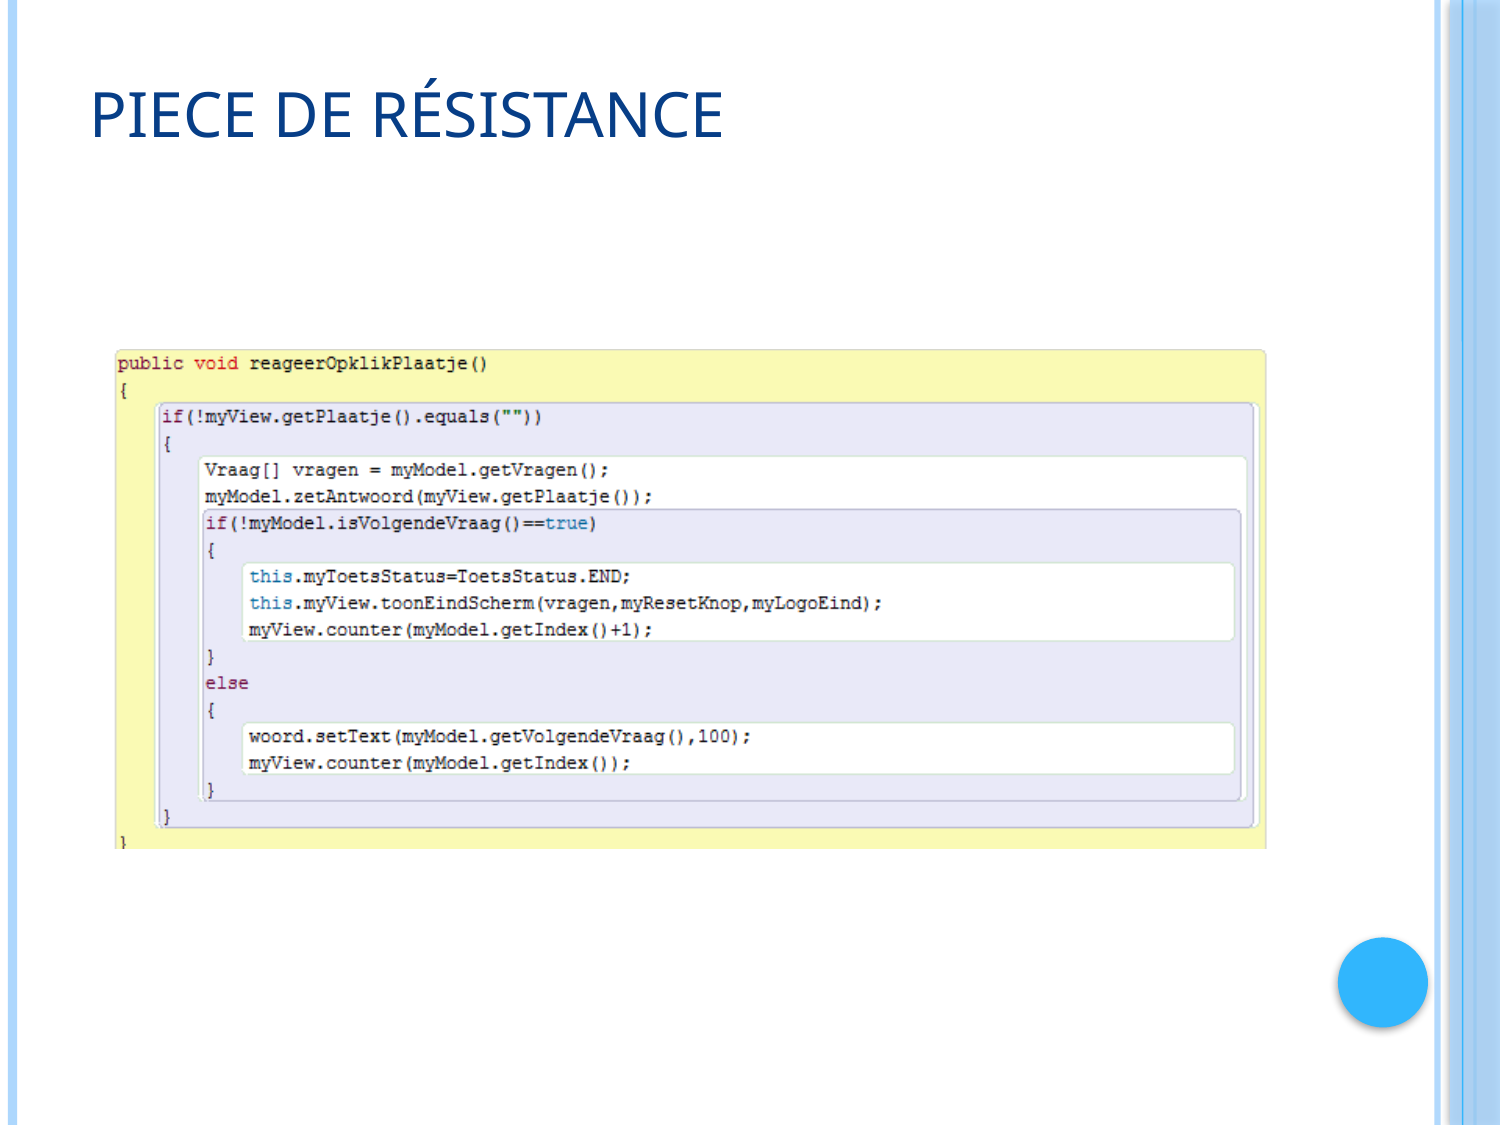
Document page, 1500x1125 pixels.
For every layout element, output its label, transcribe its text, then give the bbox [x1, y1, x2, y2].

title Piece de résistance [75, 45, 1300, 233]
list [111, 349, 1271, 849]
